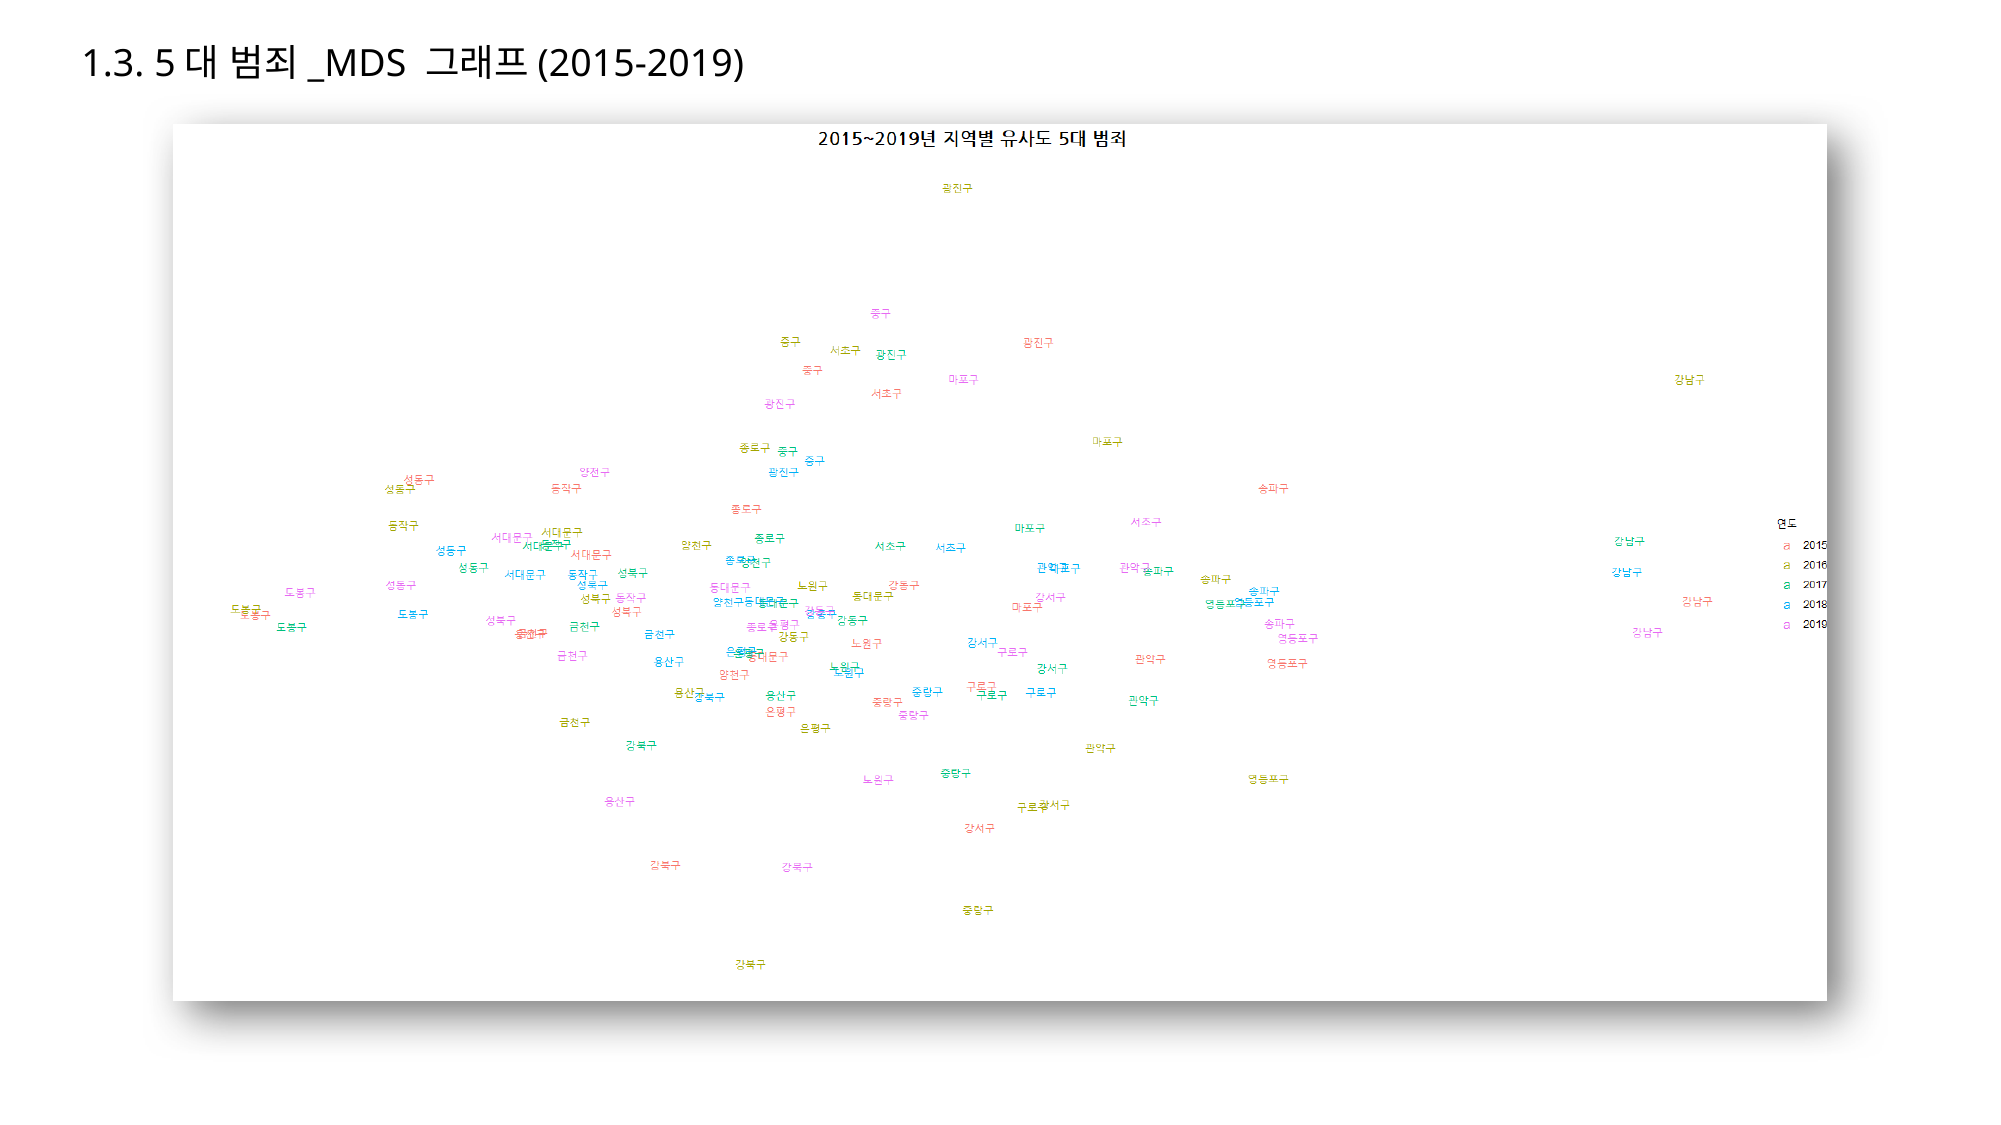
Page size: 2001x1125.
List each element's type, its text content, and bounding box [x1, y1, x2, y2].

text_box 1.3. 5대 범죄_MDS 그래프(2015-2019) [66, 31, 760, 92]
picture [173, 124, 1827, 1001]
